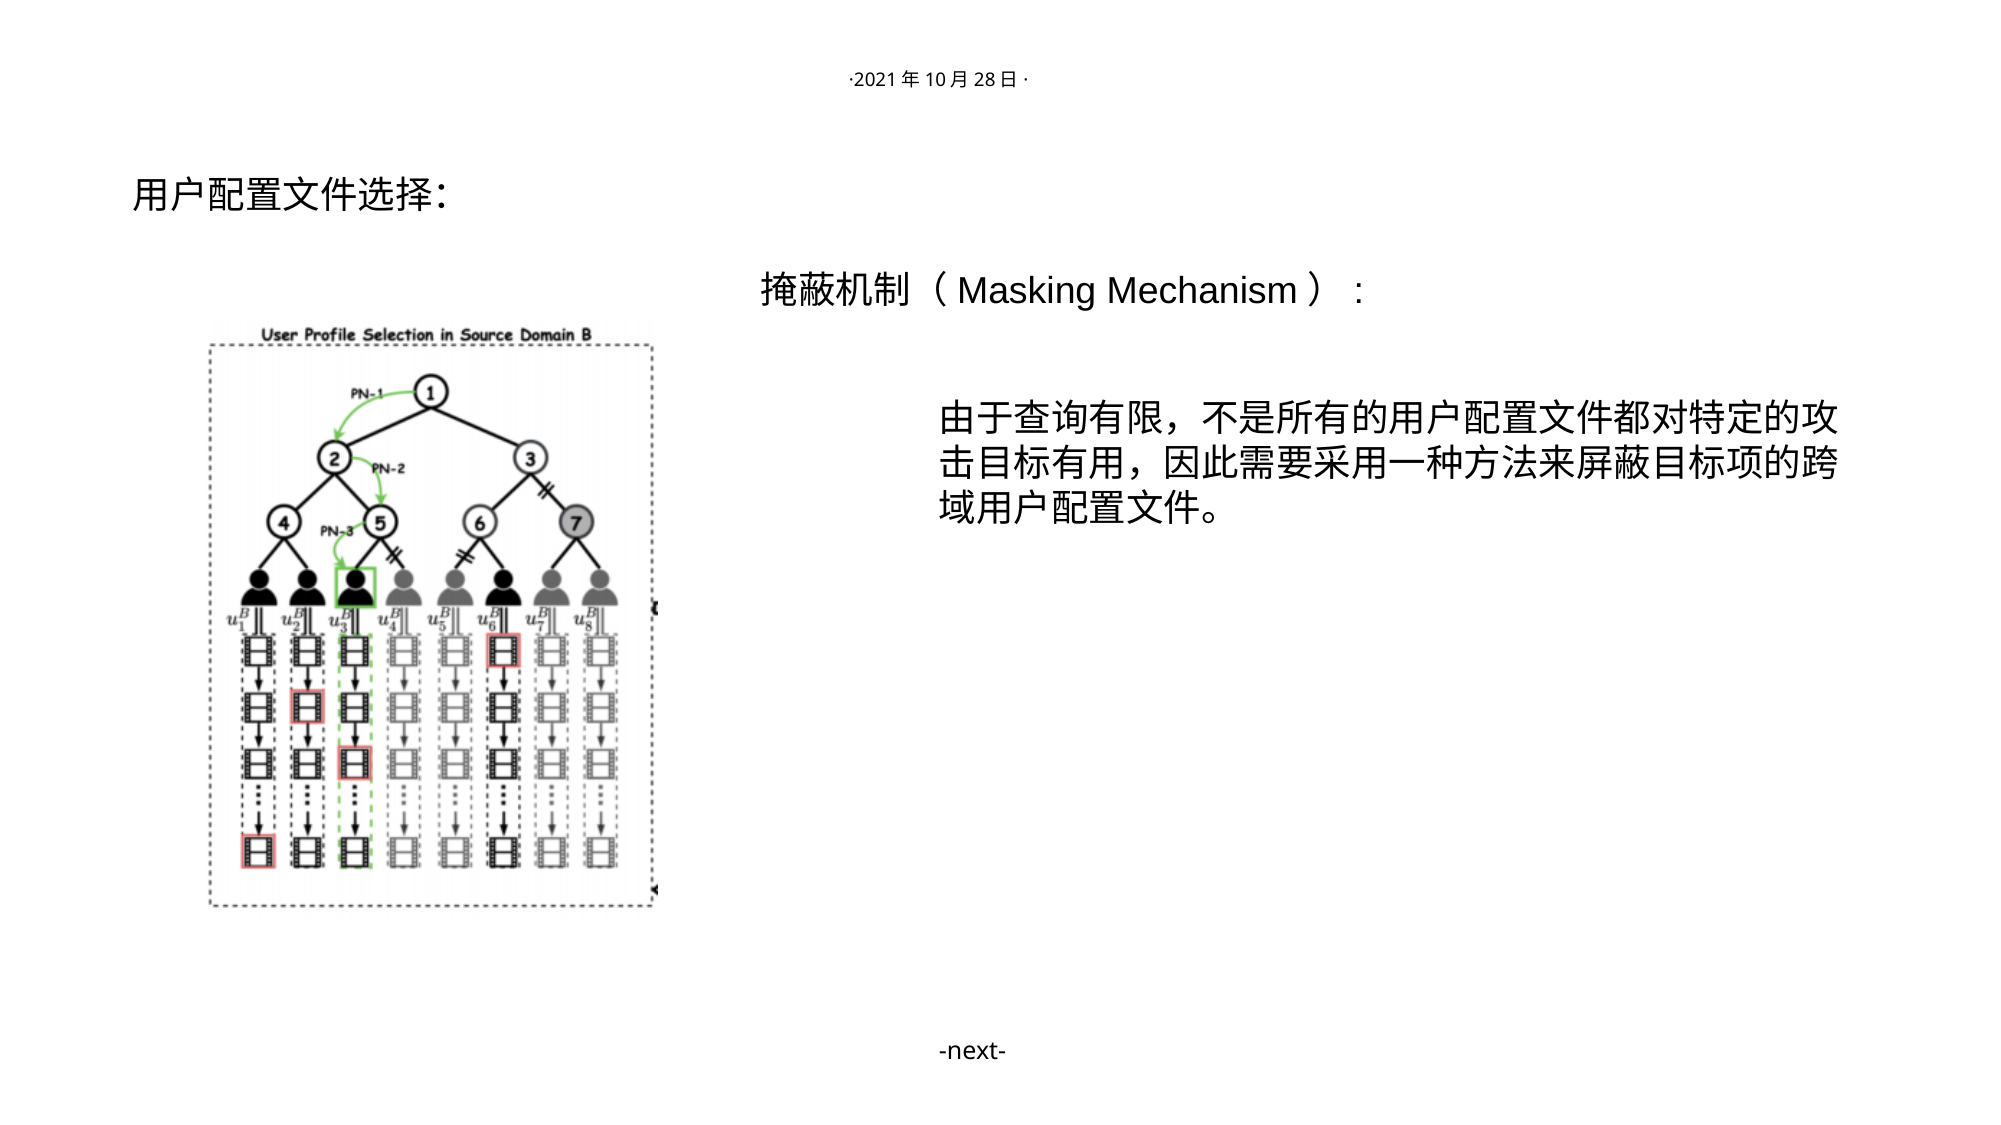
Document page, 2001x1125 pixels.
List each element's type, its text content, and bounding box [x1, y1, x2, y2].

text_box 掩蔽机制（Masking Mechanism）: [745, 259, 834, 319]
text_box 掩蔽机制（Masking Mechanism）: [1166, 259, 1392, 319]
picture [193, 319, 658, 918]
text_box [834, 60, 1166, 1073]
text_box 由于查询有限，不是所有的用户配置文件都对特定的攻击目标有用，因此需要采用一种方法来屏蔽目标项的跨域用户配置文件。 [1166, 386, 1867, 536]
text_box 用户配置文件选择： [117, 163, 486, 224]
